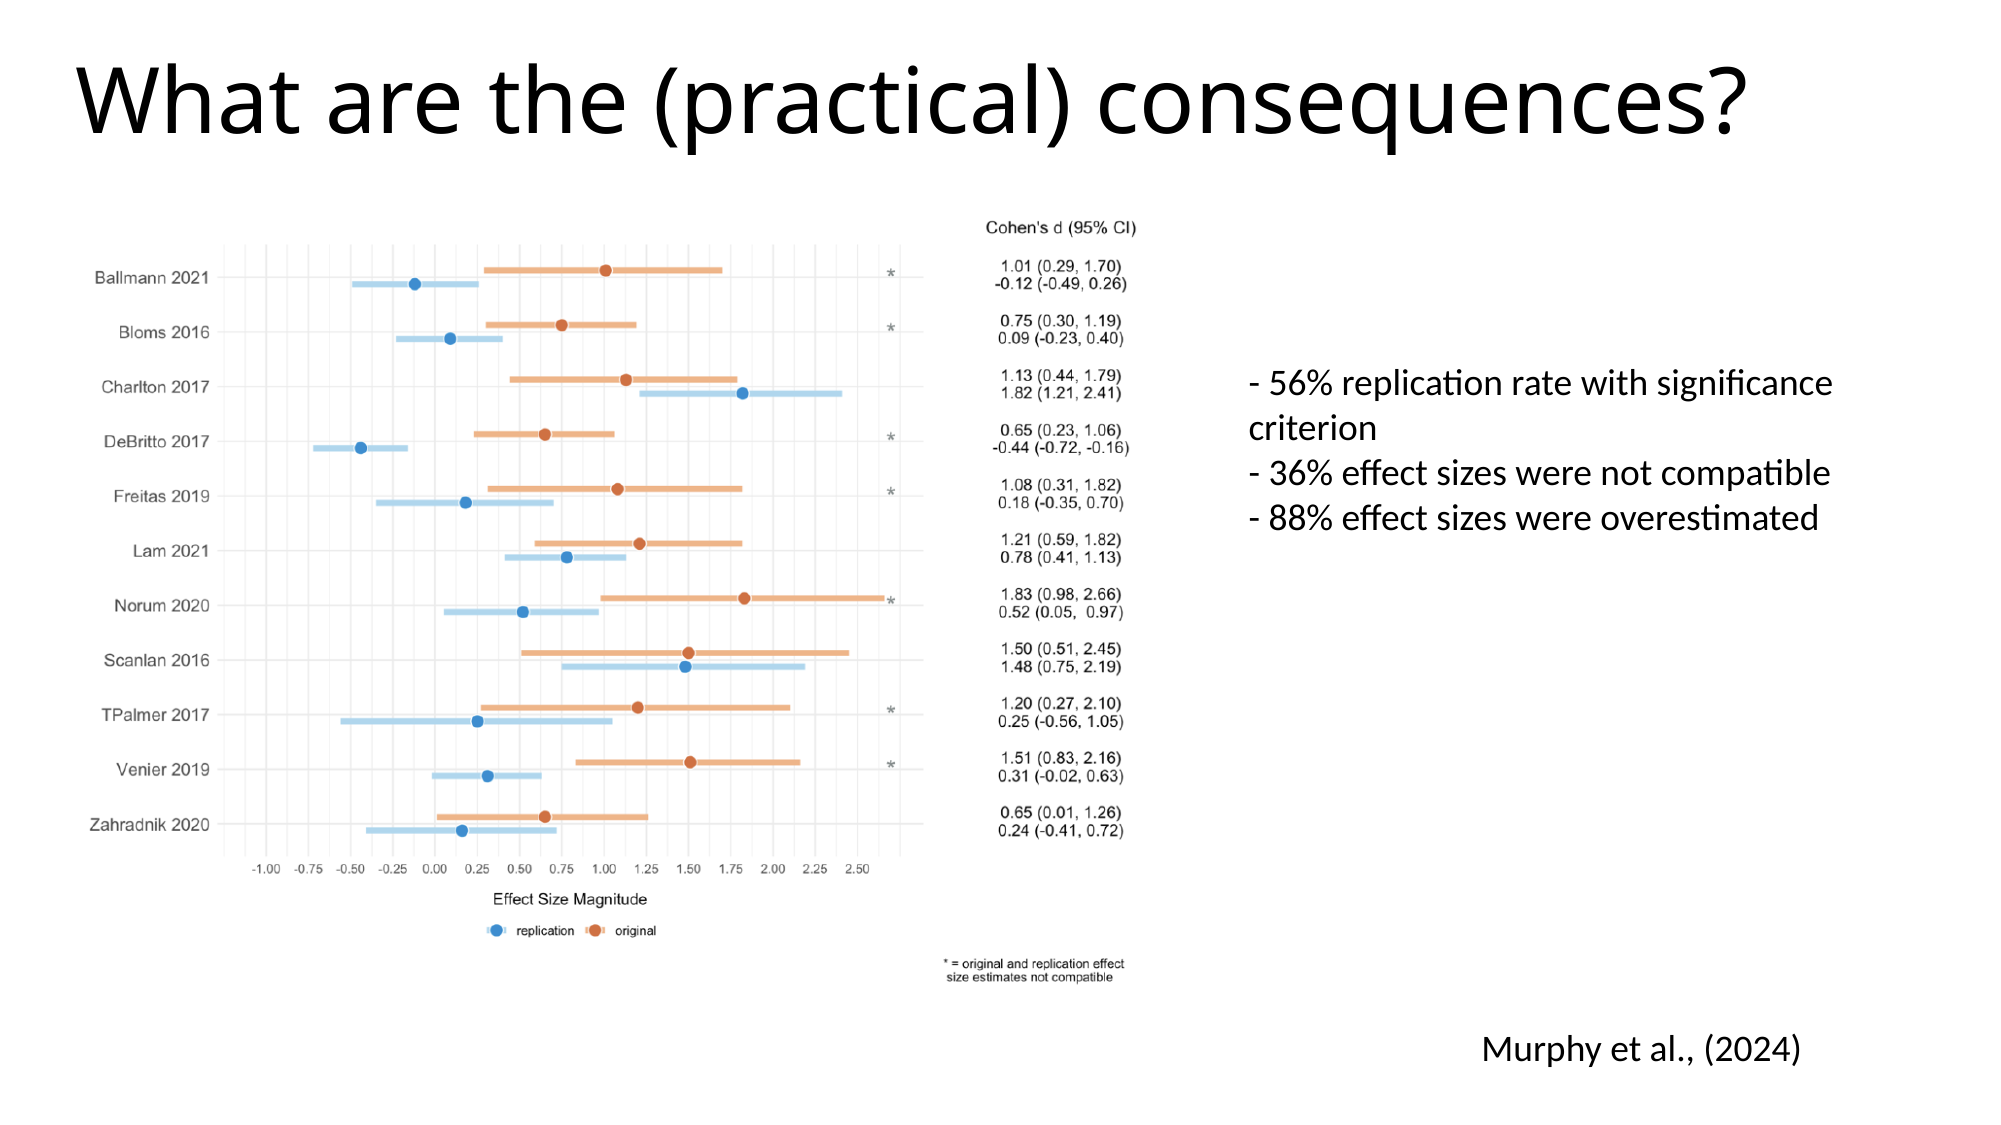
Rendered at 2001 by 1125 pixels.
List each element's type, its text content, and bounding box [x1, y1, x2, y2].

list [60, 205, 1182, 1002]
text_box - 56% replication rate with significance criterion - 36% effect sizes were not compatible - 88% effect sizes were overestimated [1233, 350, 1919, 546]
title What are the (practical) consequences? [60, 12, 1786, 195]
text_box Murphy et al., (2024) [1466, 1016, 1826, 1077]
